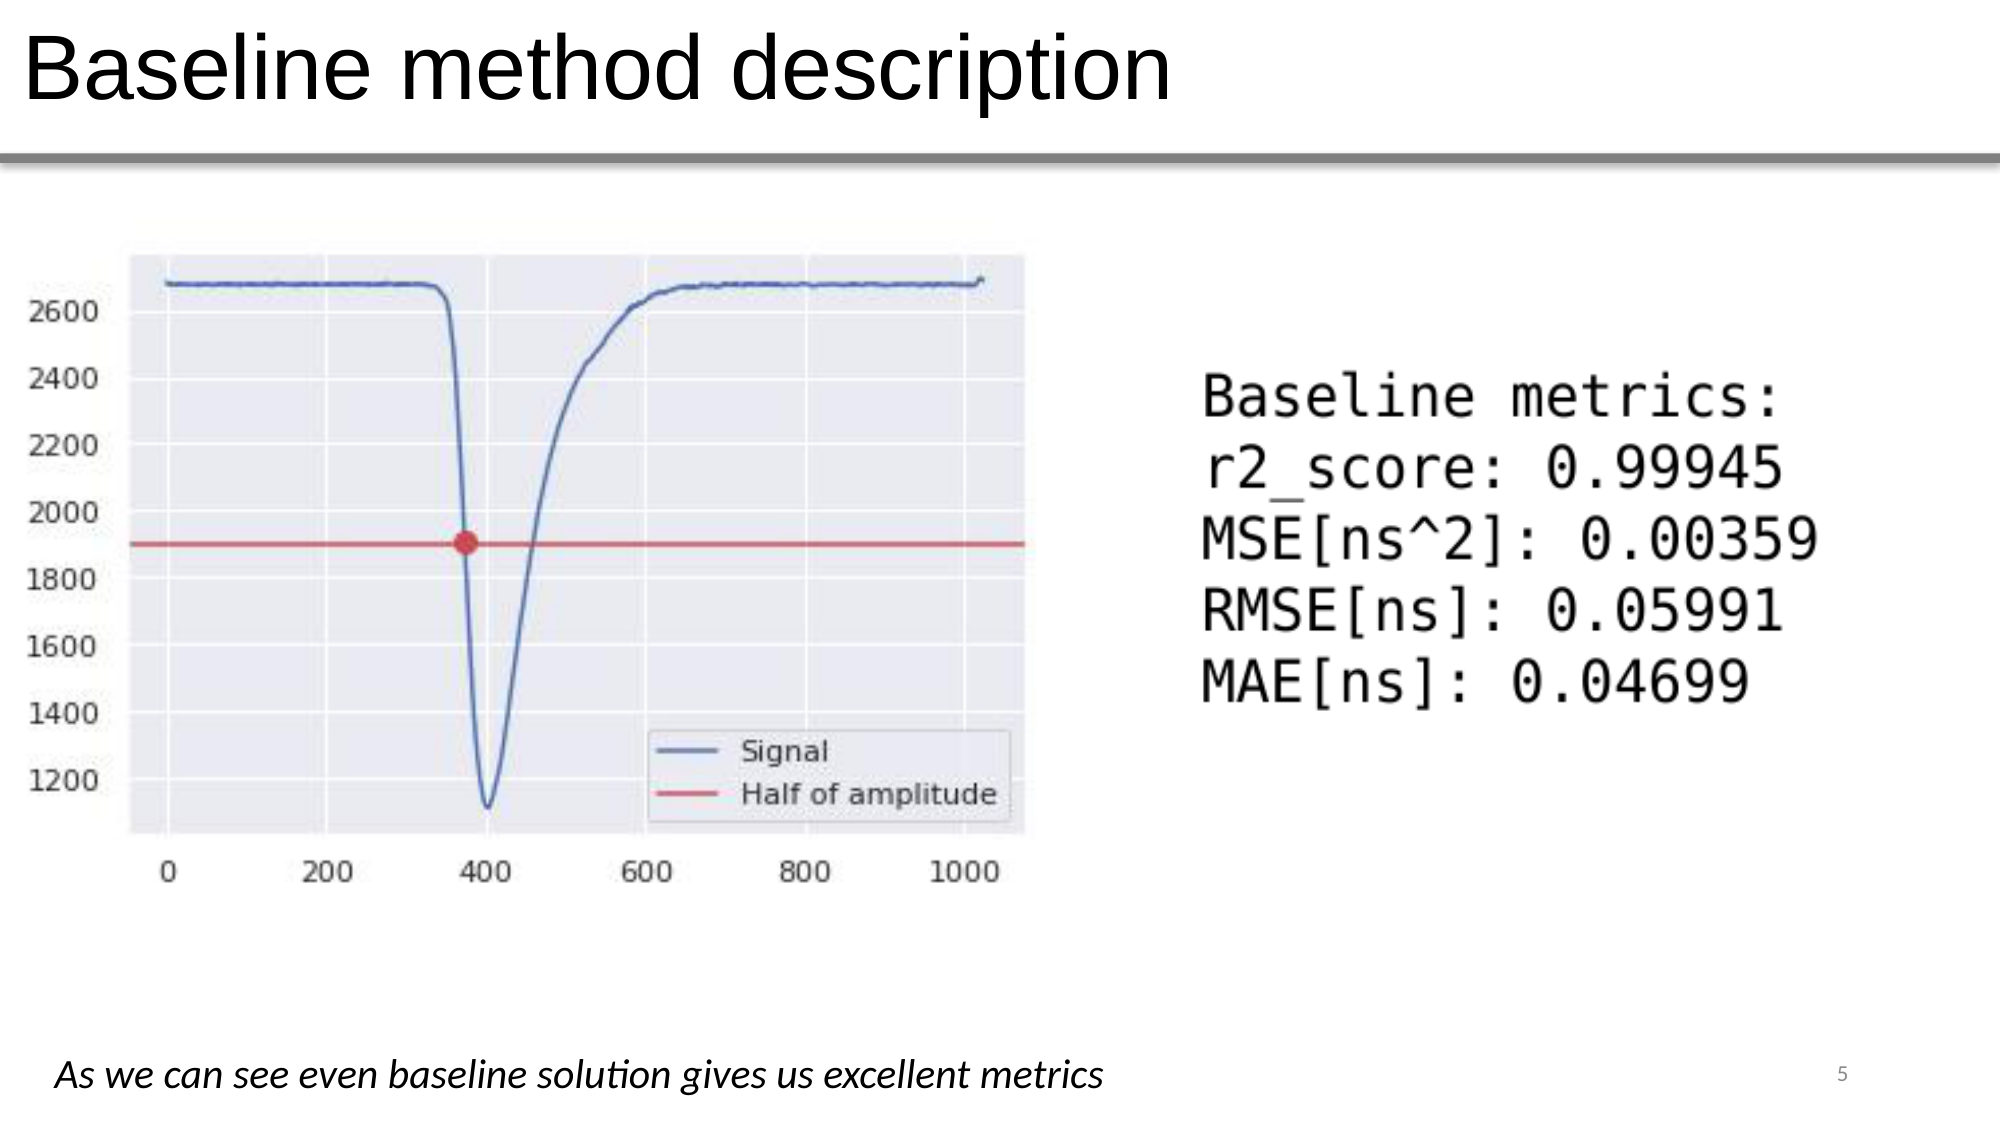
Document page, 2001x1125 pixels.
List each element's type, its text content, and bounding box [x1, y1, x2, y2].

picture [7, 218, 1058, 907]
text_box As we can see even baseline solution gives us excellent metrics [39, 1039, 1133, 1105]
text_box Baseline method description [7, 5, 1732, 135]
picture [1151, 356, 1897, 734]
text_box 1 [1413, 1042, 1864, 1103]
text_box [0, 154, 2000, 162]
text_box [137, 277, 1862, 991]
